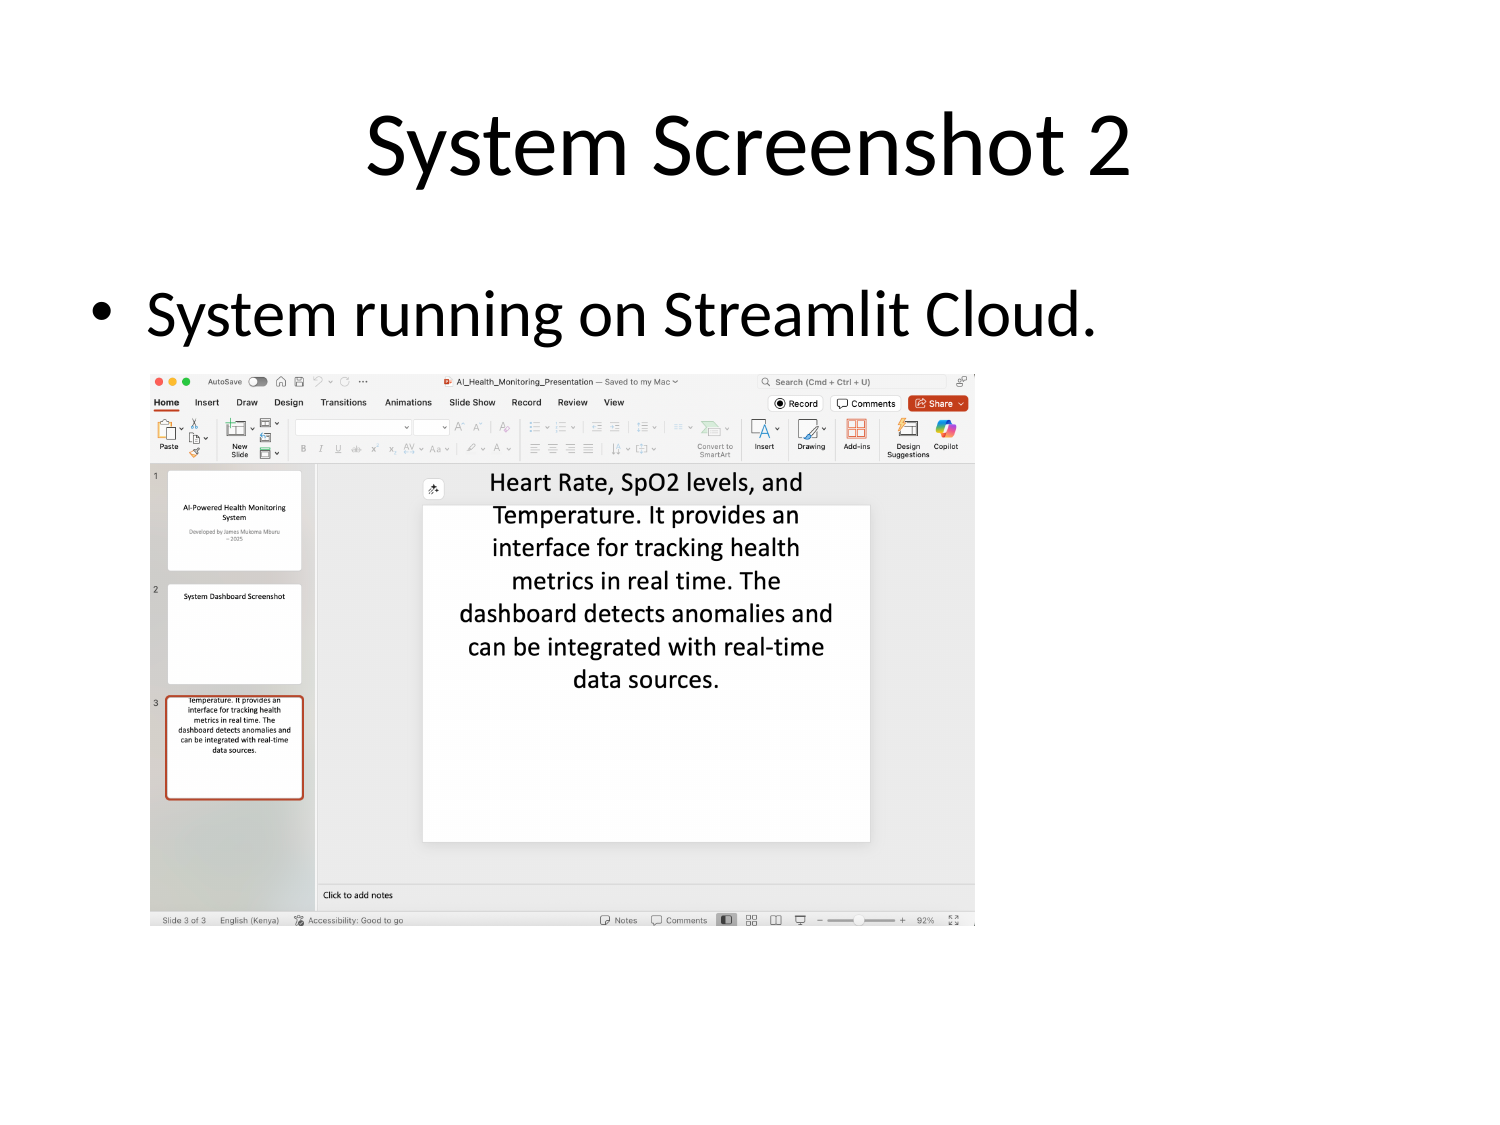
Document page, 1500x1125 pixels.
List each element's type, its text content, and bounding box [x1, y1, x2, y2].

picture [149, 374, 976, 926]
list System running on Streamlit Cloud. [75, 262, 1425, 1005]
title System Screenshot 2 [75, 45, 1425, 233]
